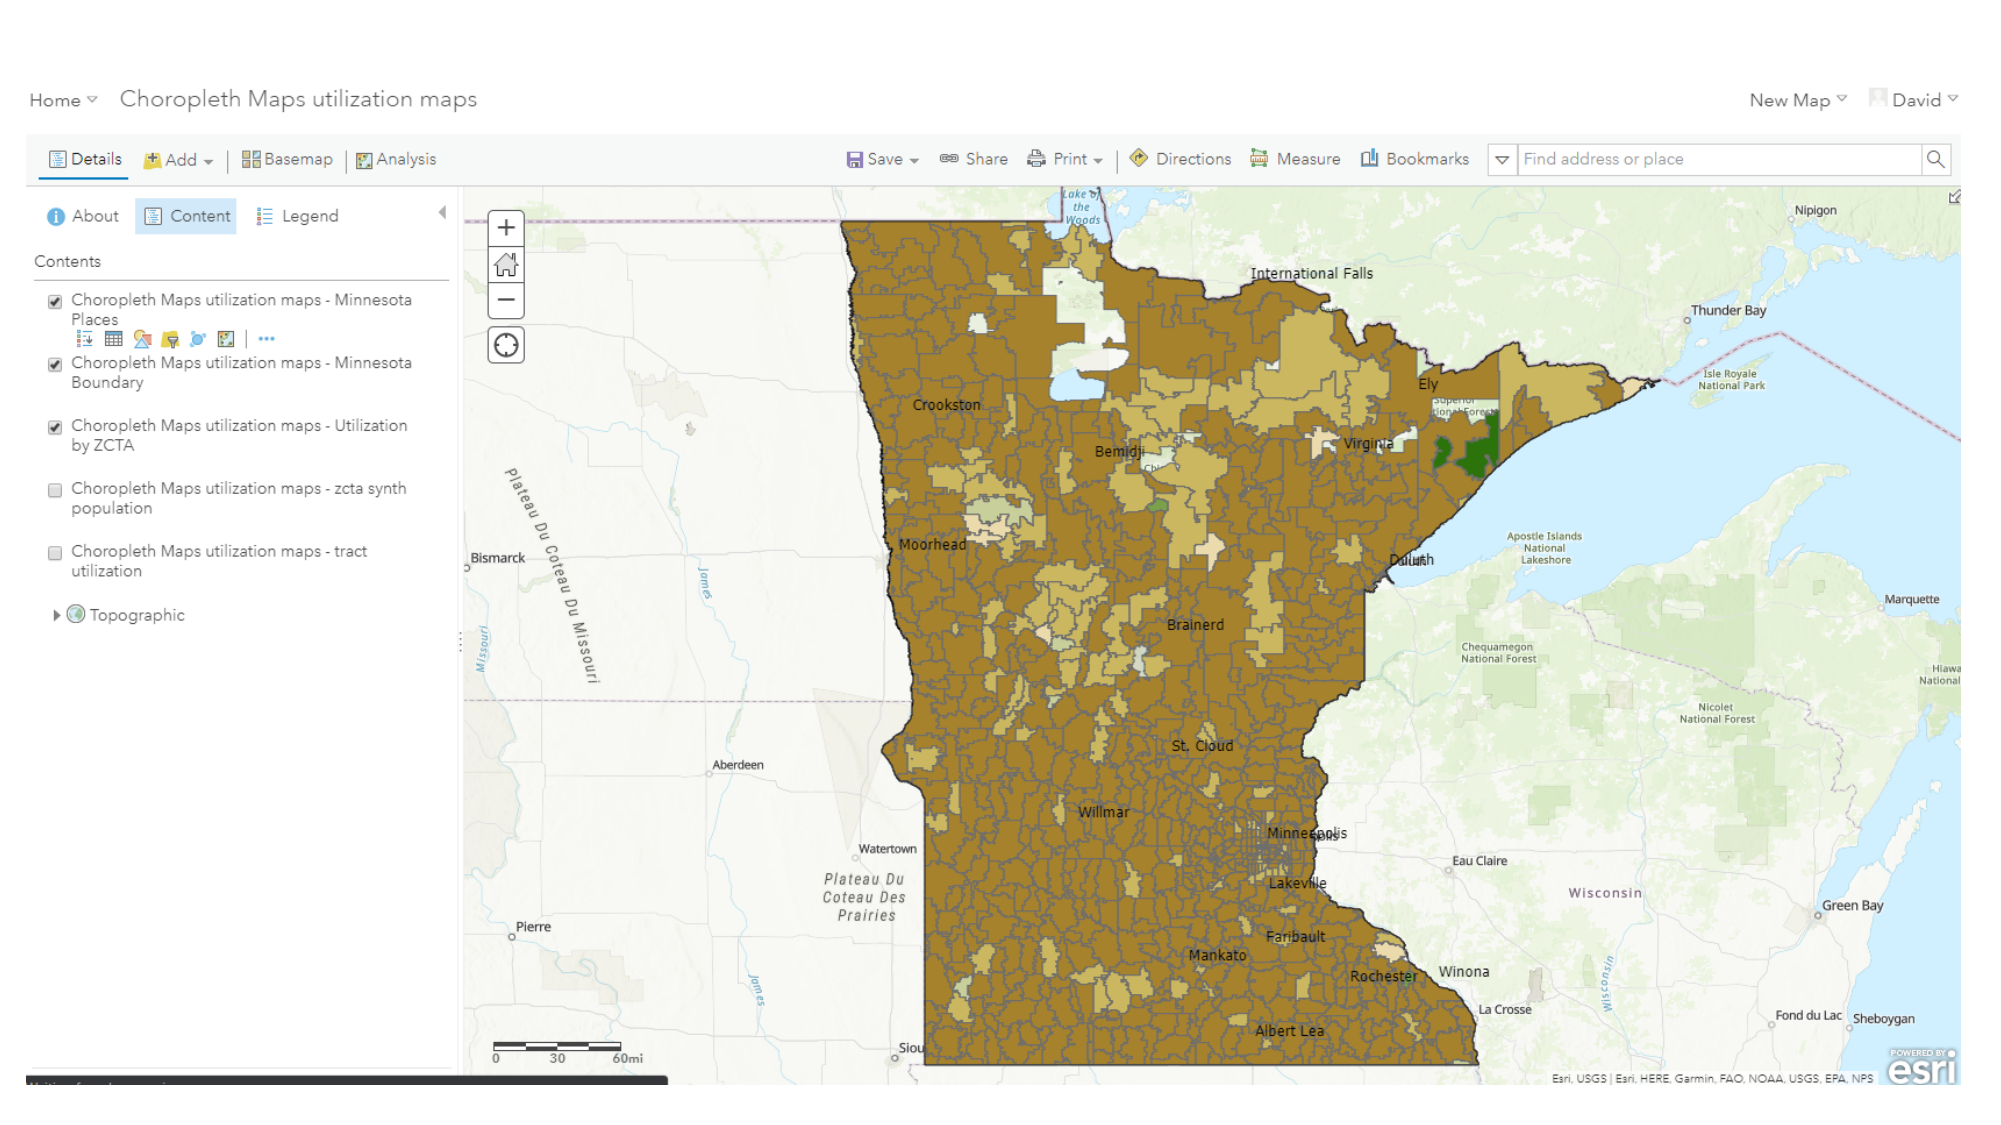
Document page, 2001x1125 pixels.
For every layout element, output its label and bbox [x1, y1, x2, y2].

picture [26, 75, 1961, 1085]
